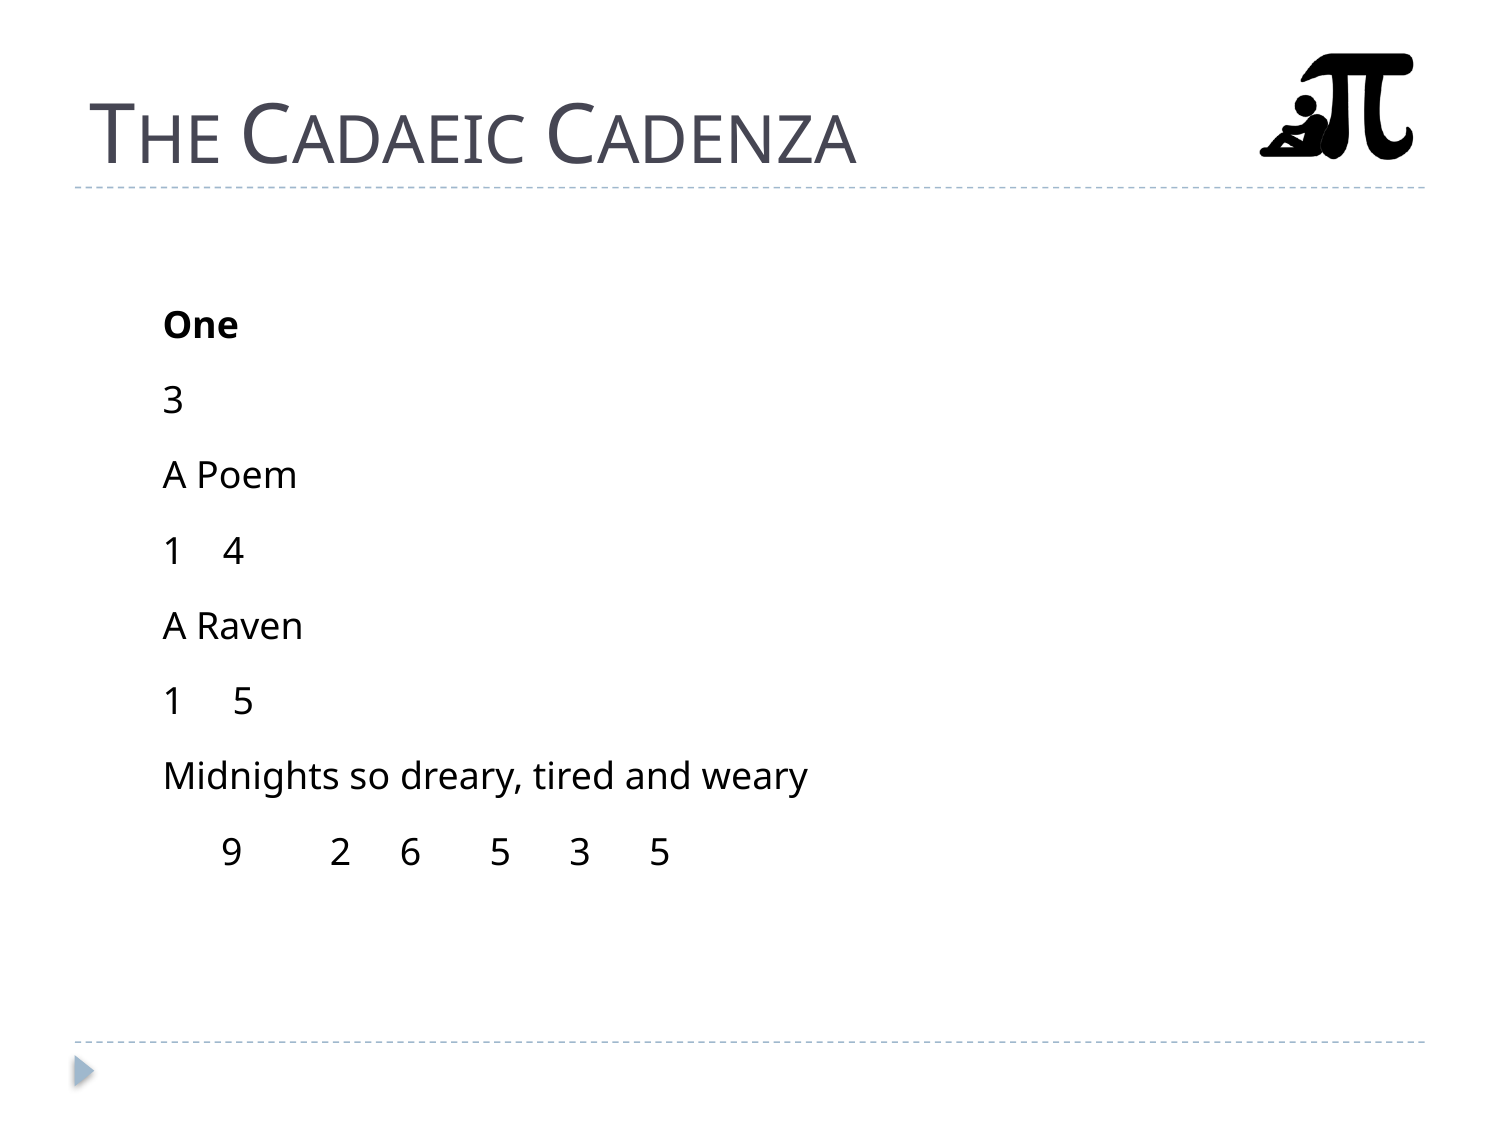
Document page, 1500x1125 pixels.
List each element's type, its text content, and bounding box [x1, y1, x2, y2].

table_header One [148, 291, 1317, 366]
table_cell 3 [148, 366, 1317, 441]
table_cell Midnights so dreary, tired and weary [148, 743, 1317, 818]
table_cell 1 4 [148, 517, 1317, 592]
table_cell A Poem [148, 441, 1317, 517]
table_cell 9 2 6 5 3 5 [148, 818, 1317, 893]
table_cell 1 5 [148, 667, 1317, 743]
picture [1257, 188, 1419, 192]
table_cell A Raven [148, 592, 1317, 667]
title THE CADAEIC CADENZA [75, 24, 1425, 188]
